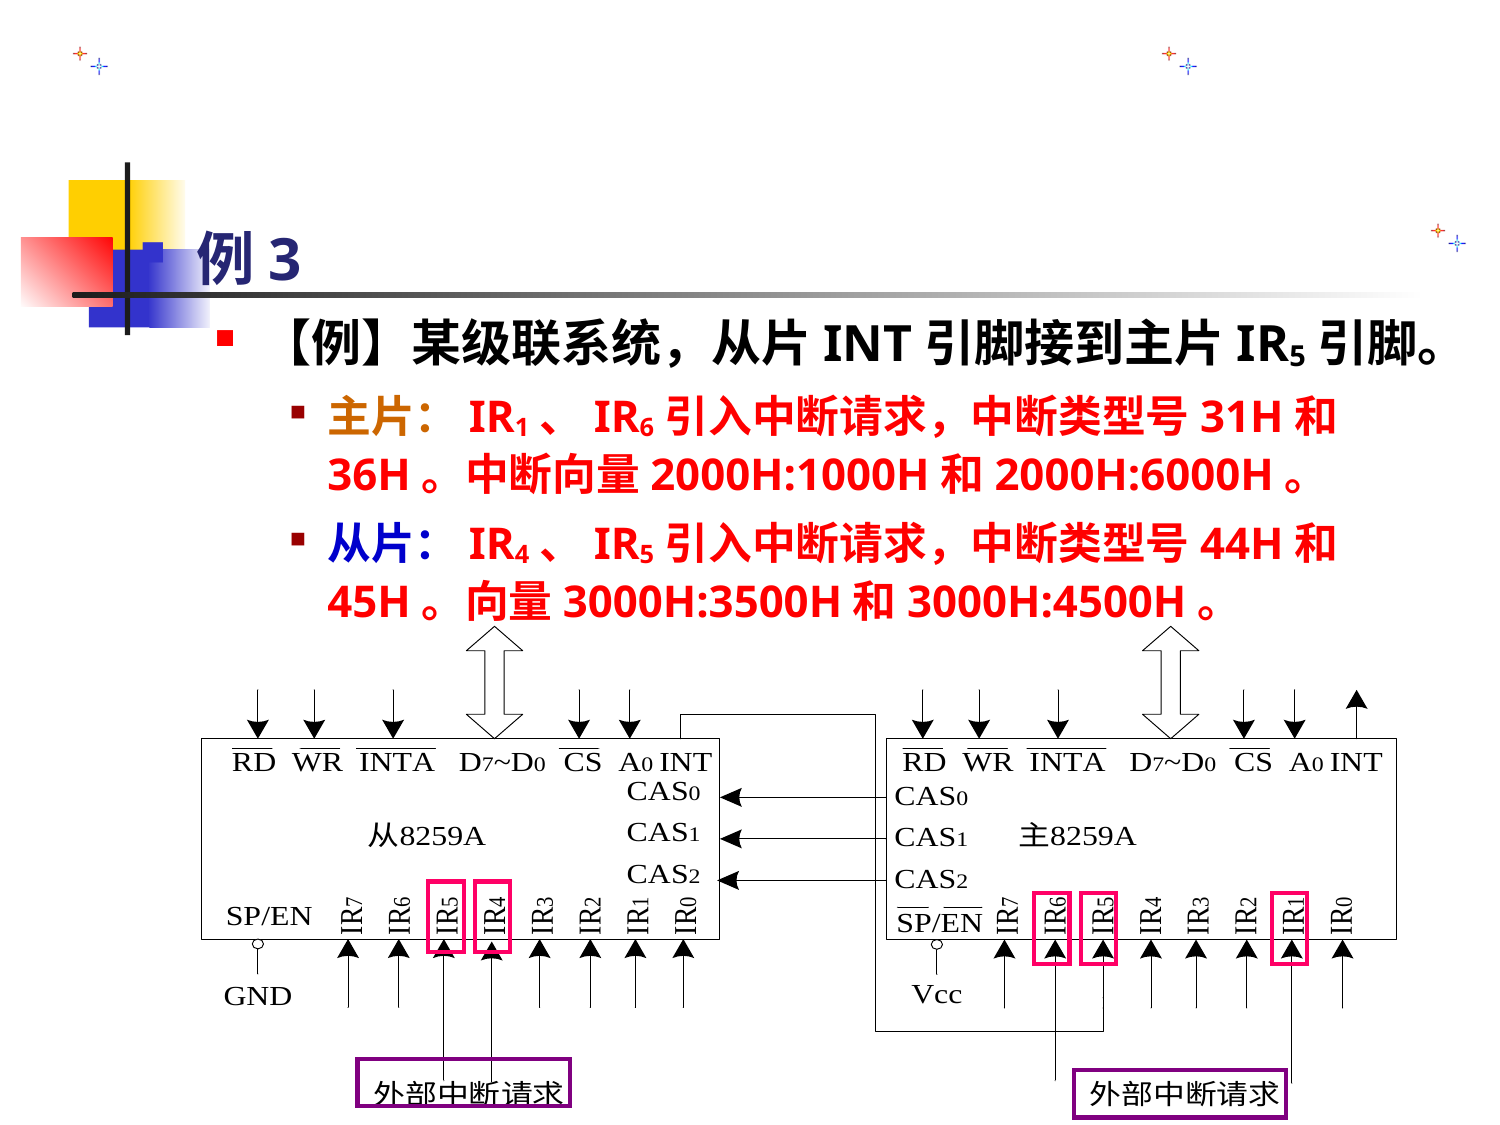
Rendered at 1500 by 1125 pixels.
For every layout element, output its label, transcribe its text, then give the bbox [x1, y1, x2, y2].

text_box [191, 621, 1424, 1125]
list 例3 【例】某级联系统，从片INT引脚接到主片IR5引脚。 主片：IR1、IR6引入中断请求，中断类型号31H和36H。中断向量2000H:1000H和2000H:6000H。 从片：IR4、IR5引入中断请求，中断类型号44H和45H。向量3000H:3500H和3000H:4500H。 [124, 207, 1496, 1125]
picture [62, 42, 113, 93]
picture [1151, 42, 1202, 93]
